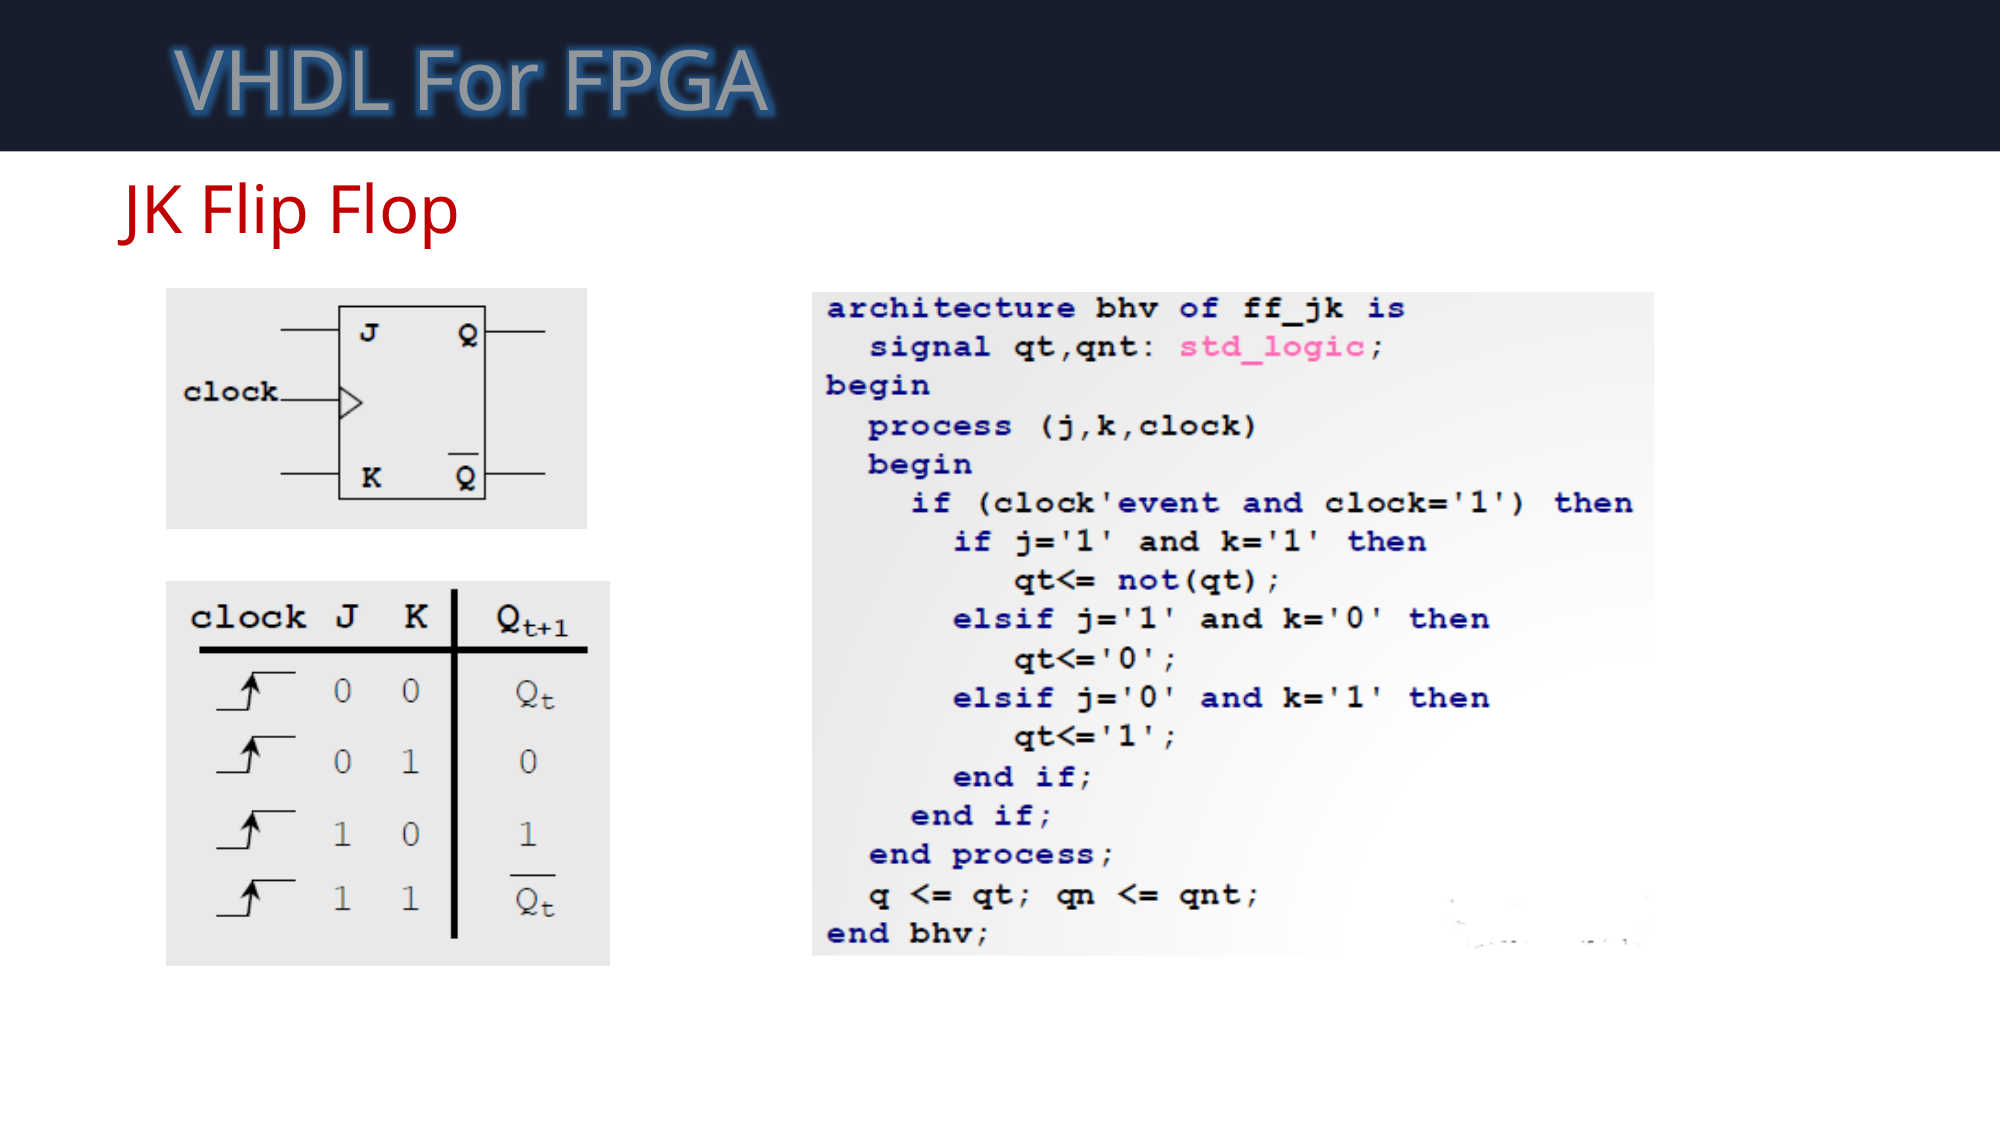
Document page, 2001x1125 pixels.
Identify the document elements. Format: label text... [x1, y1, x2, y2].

text_box JK Flip Flop [108, 159, 1438, 254]
text_box VHDL For FPGA [159, 20, 984, 135]
picture [166, 288, 587, 529]
text_box [0, 0, 2000, 152]
picture [166, 581, 610, 966]
picture [812, 292, 1660, 967]
